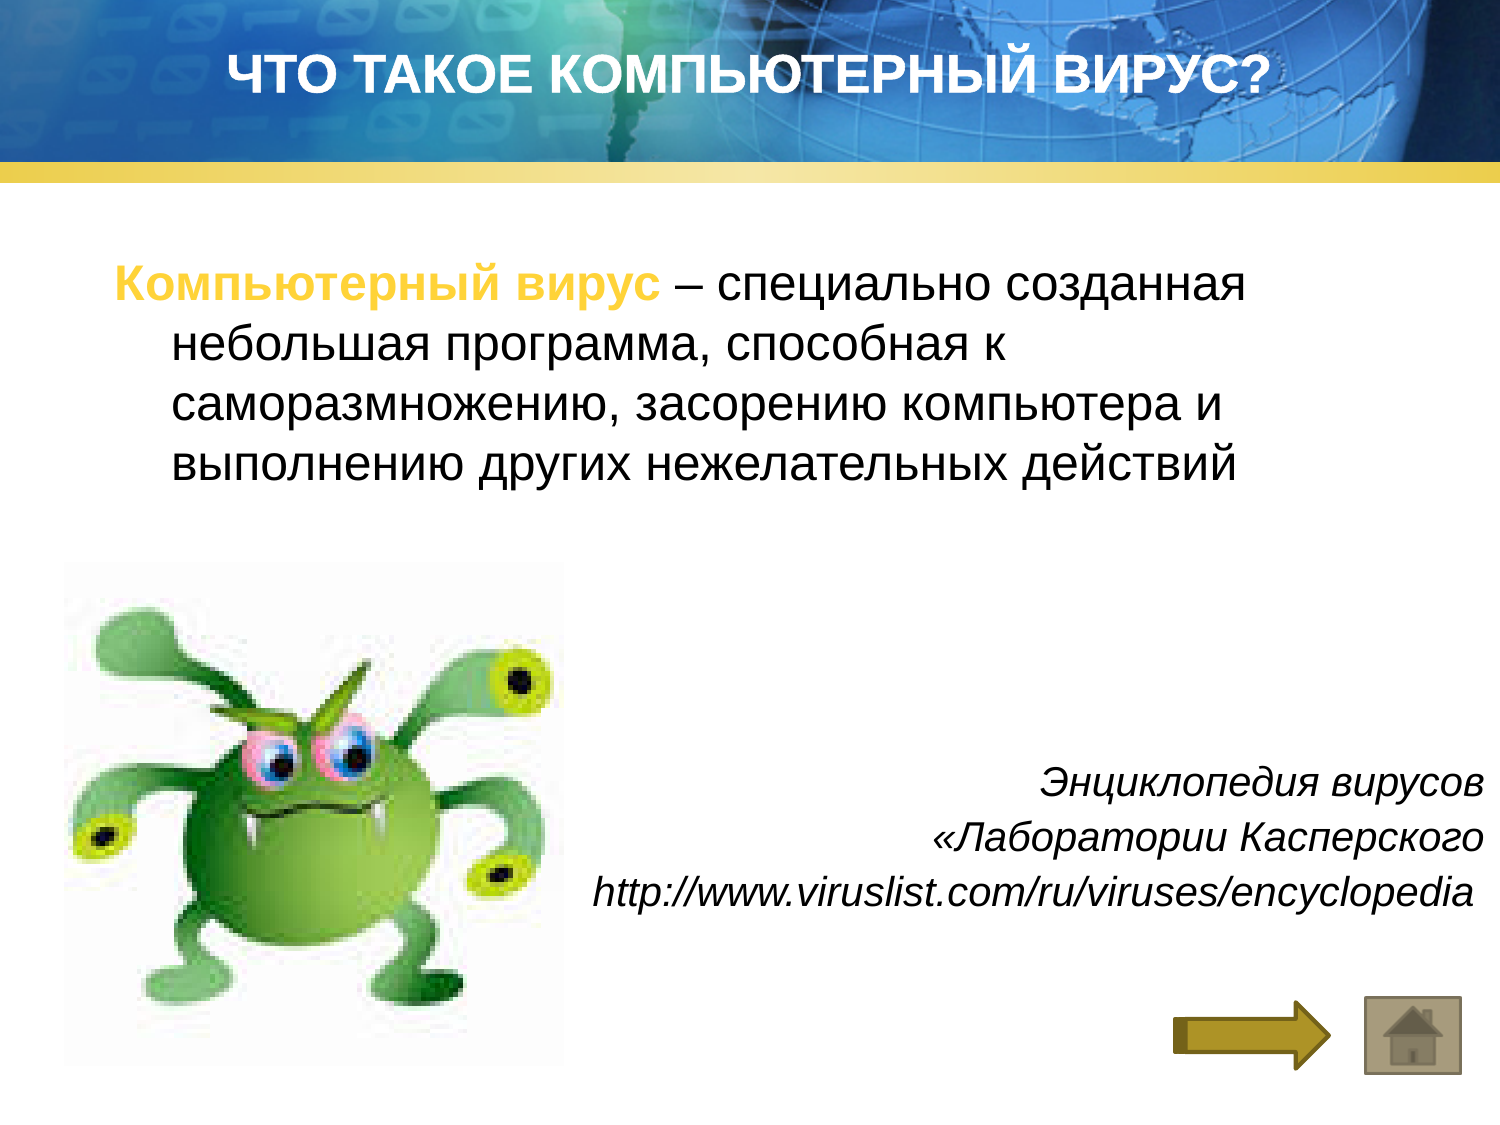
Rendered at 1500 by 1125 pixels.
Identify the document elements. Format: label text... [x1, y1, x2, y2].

picture [1363, 995, 1462, 1076]
picture [64, 562, 565, 1067]
table_header Энциклопедия вирусов «Лаборатории Касперского http://www.viruslist.com/ru/viruses/encyclopedia [578, 752, 1500, 950]
text_box ЧТО ТАКОЕ КОМПЬЮТЕРНЫЙ ВИРУС? [64, 30, 1436, 111]
text_box [1173, 1000, 1331, 1071]
picture [0, 0, 1500, 163]
text_box Компьютерный вирус – специально созданная небольшая программа, способная к саморазмножению, засорению компьютера и выполнению других нежелательных действий [100, 243, 1306, 499]
